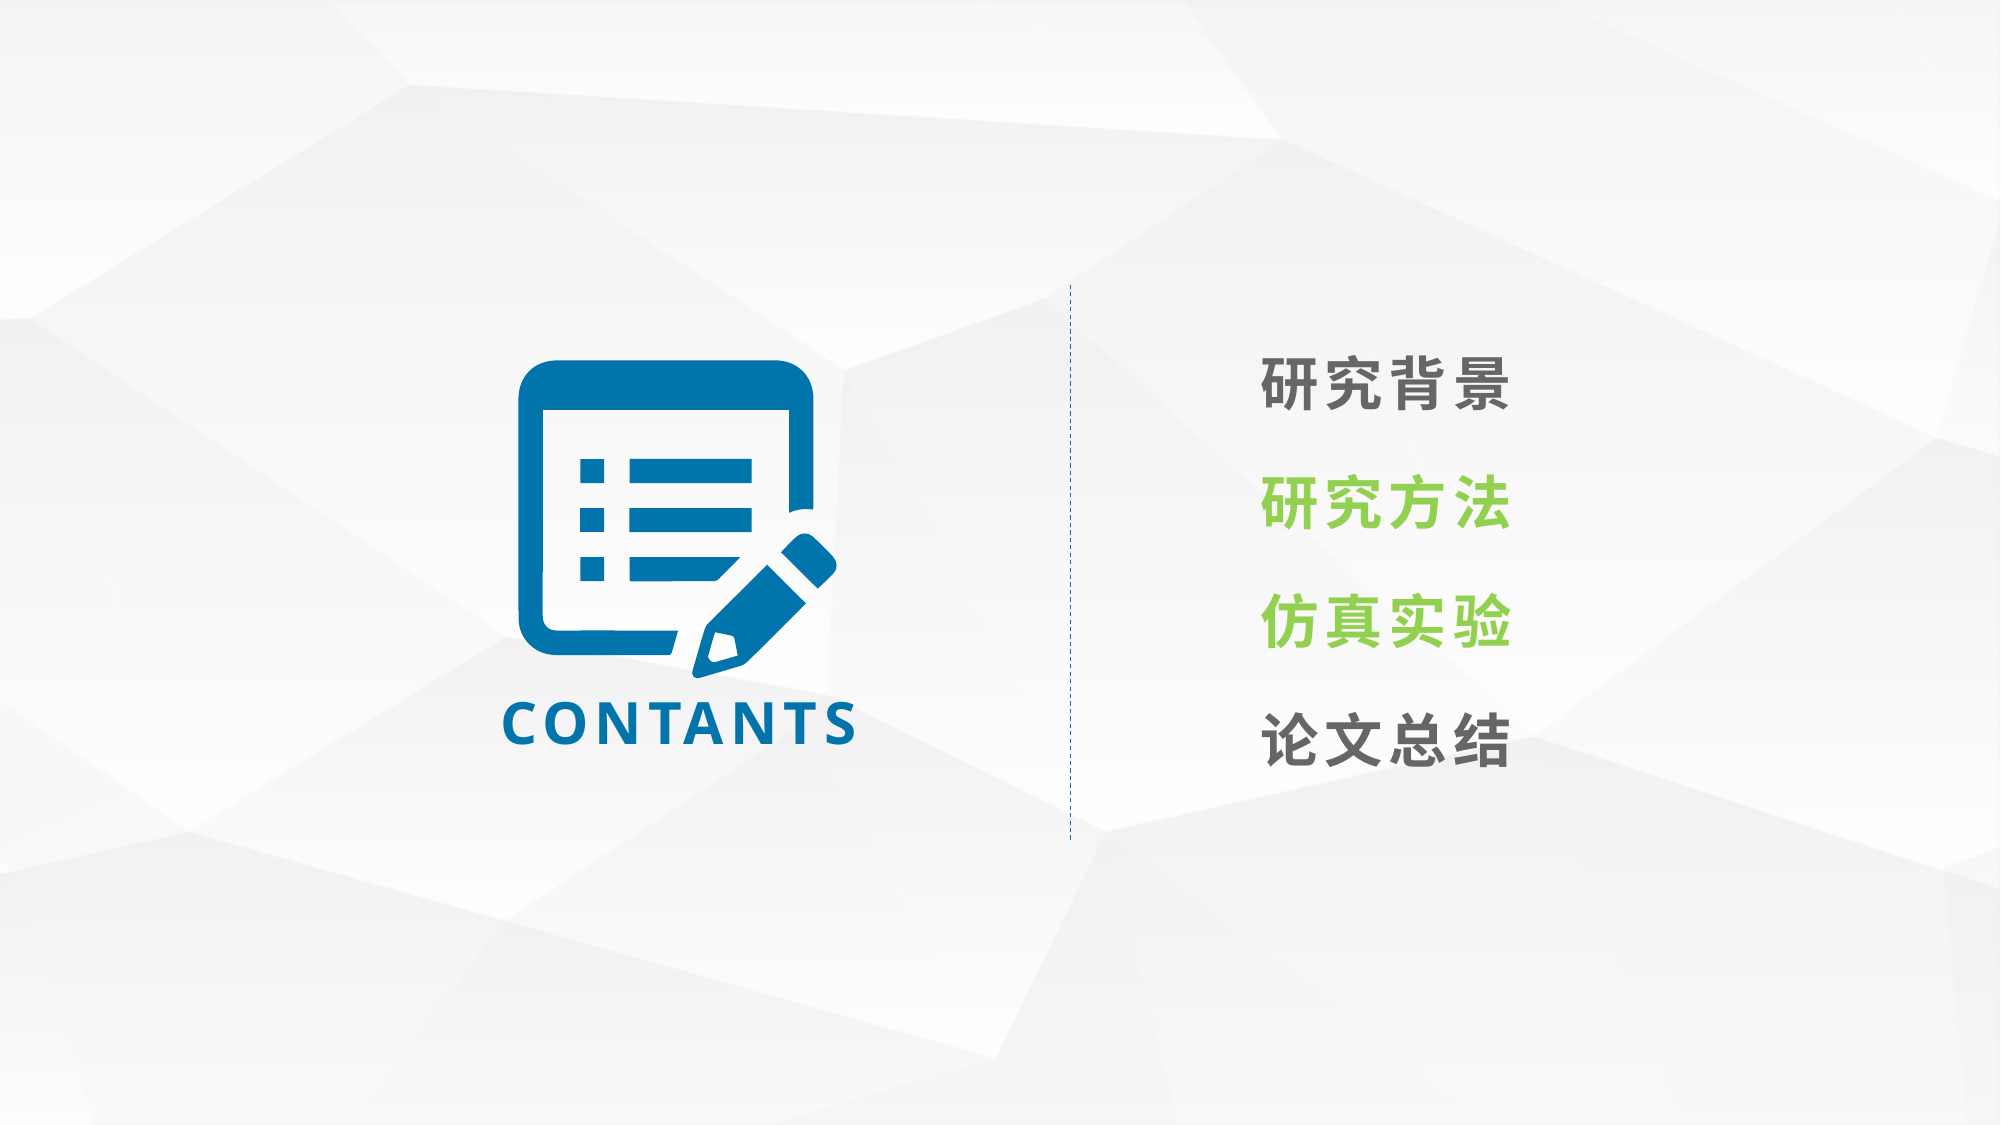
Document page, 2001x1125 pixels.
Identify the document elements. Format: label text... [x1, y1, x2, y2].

text_box 论文总结 [1245, 696, 1540, 782]
text_box CONTANTS [460, 678, 896, 764]
text_box 仿真实验 [1245, 577, 1540, 663]
text_box 研究背景 [1245, 340, 1540, 425]
text_box 研究方法 [1245, 458, 1540, 544]
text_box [518, 360, 838, 679]
picture [0, 0, 2001, 1125]
